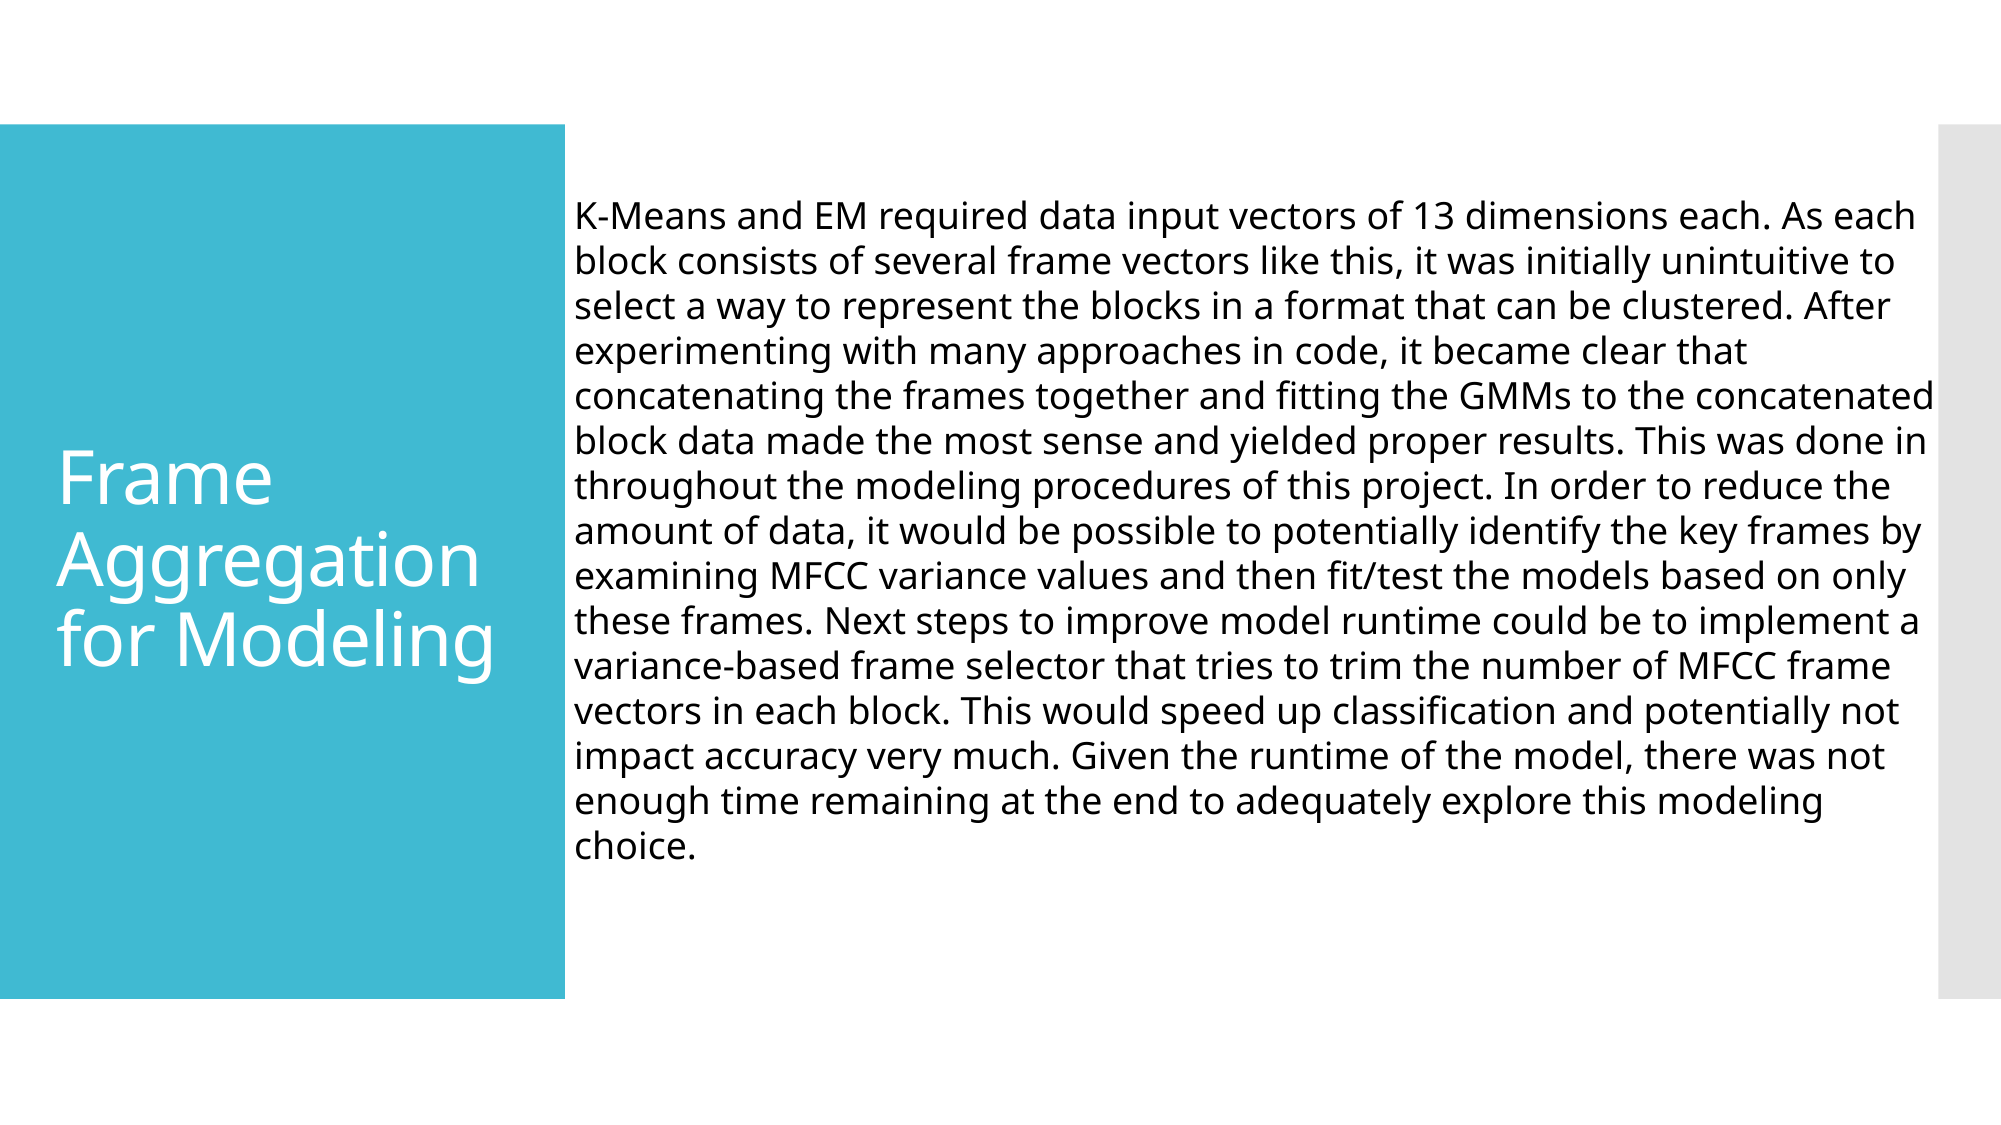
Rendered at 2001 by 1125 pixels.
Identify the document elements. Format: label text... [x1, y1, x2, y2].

text_box K-Means and EM required data input vectors of 13 dimensions each. As each block consists of several frame vectors like this, it was initially unintuitive to select a way to represent the blocks in a format that can be clustered. After experimenting with many approaches in code, it became clear that concatenating the frames together and fitting the GMMs to the concatenated block data made the most sense and yielded proper results. This was done in throughout the modeling procedures of this project. In order to reduce the amount of data, it would be possible to potentially identify the key frames by examining MFCC variance values and then fit/test the models based on only these frames. Next steps to improve model runtime could be to implement a variance-based frame selector that tries to trim the number of MFCC frame vectors in each block. This would speed up classification and potentially not impact accuracy very much. Given the runtime of the model, there was not enough time remaining at the end to adequately explore this modeling choice. [559, 184, 1959, 875]
title Frame Aggregation for Modeling [41, 184, 525, 940]
